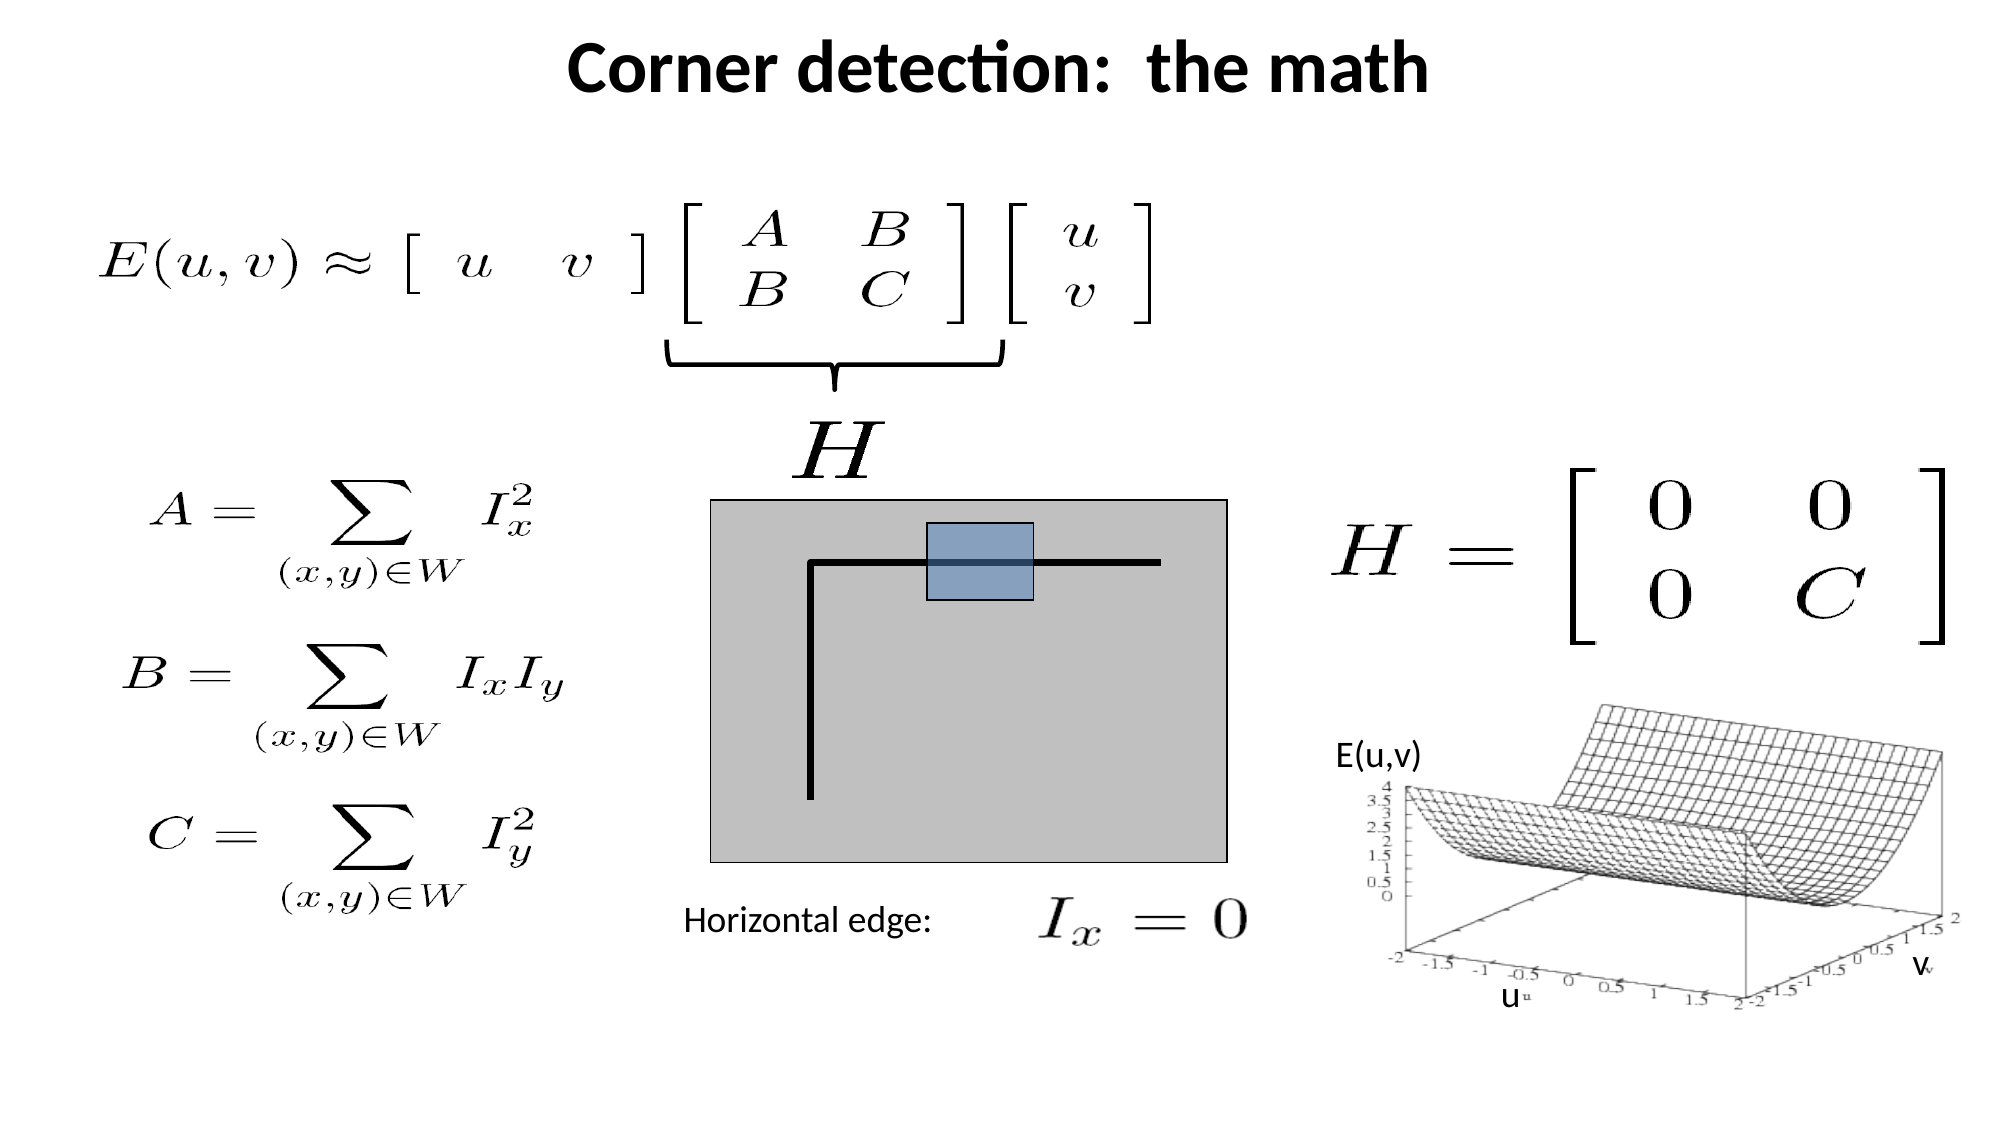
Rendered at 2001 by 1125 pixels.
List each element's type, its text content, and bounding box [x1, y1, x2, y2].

picture [785, 414, 887, 482]
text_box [710, 499, 1228, 863]
text_box [666, 339, 1003, 390]
picture [116, 637, 573, 761]
picture [145, 799, 540, 915]
text_box Horizontal edge: [668, 887, 956, 948]
title Corner detection: the math [33, 0, 1967, 125]
picture [1299, 457, 1970, 659]
picture [1029, 885, 1264, 955]
picture [145, 476, 543, 595]
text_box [1299, 662, 2000, 1057]
picture [90, 198, 1161, 329]
